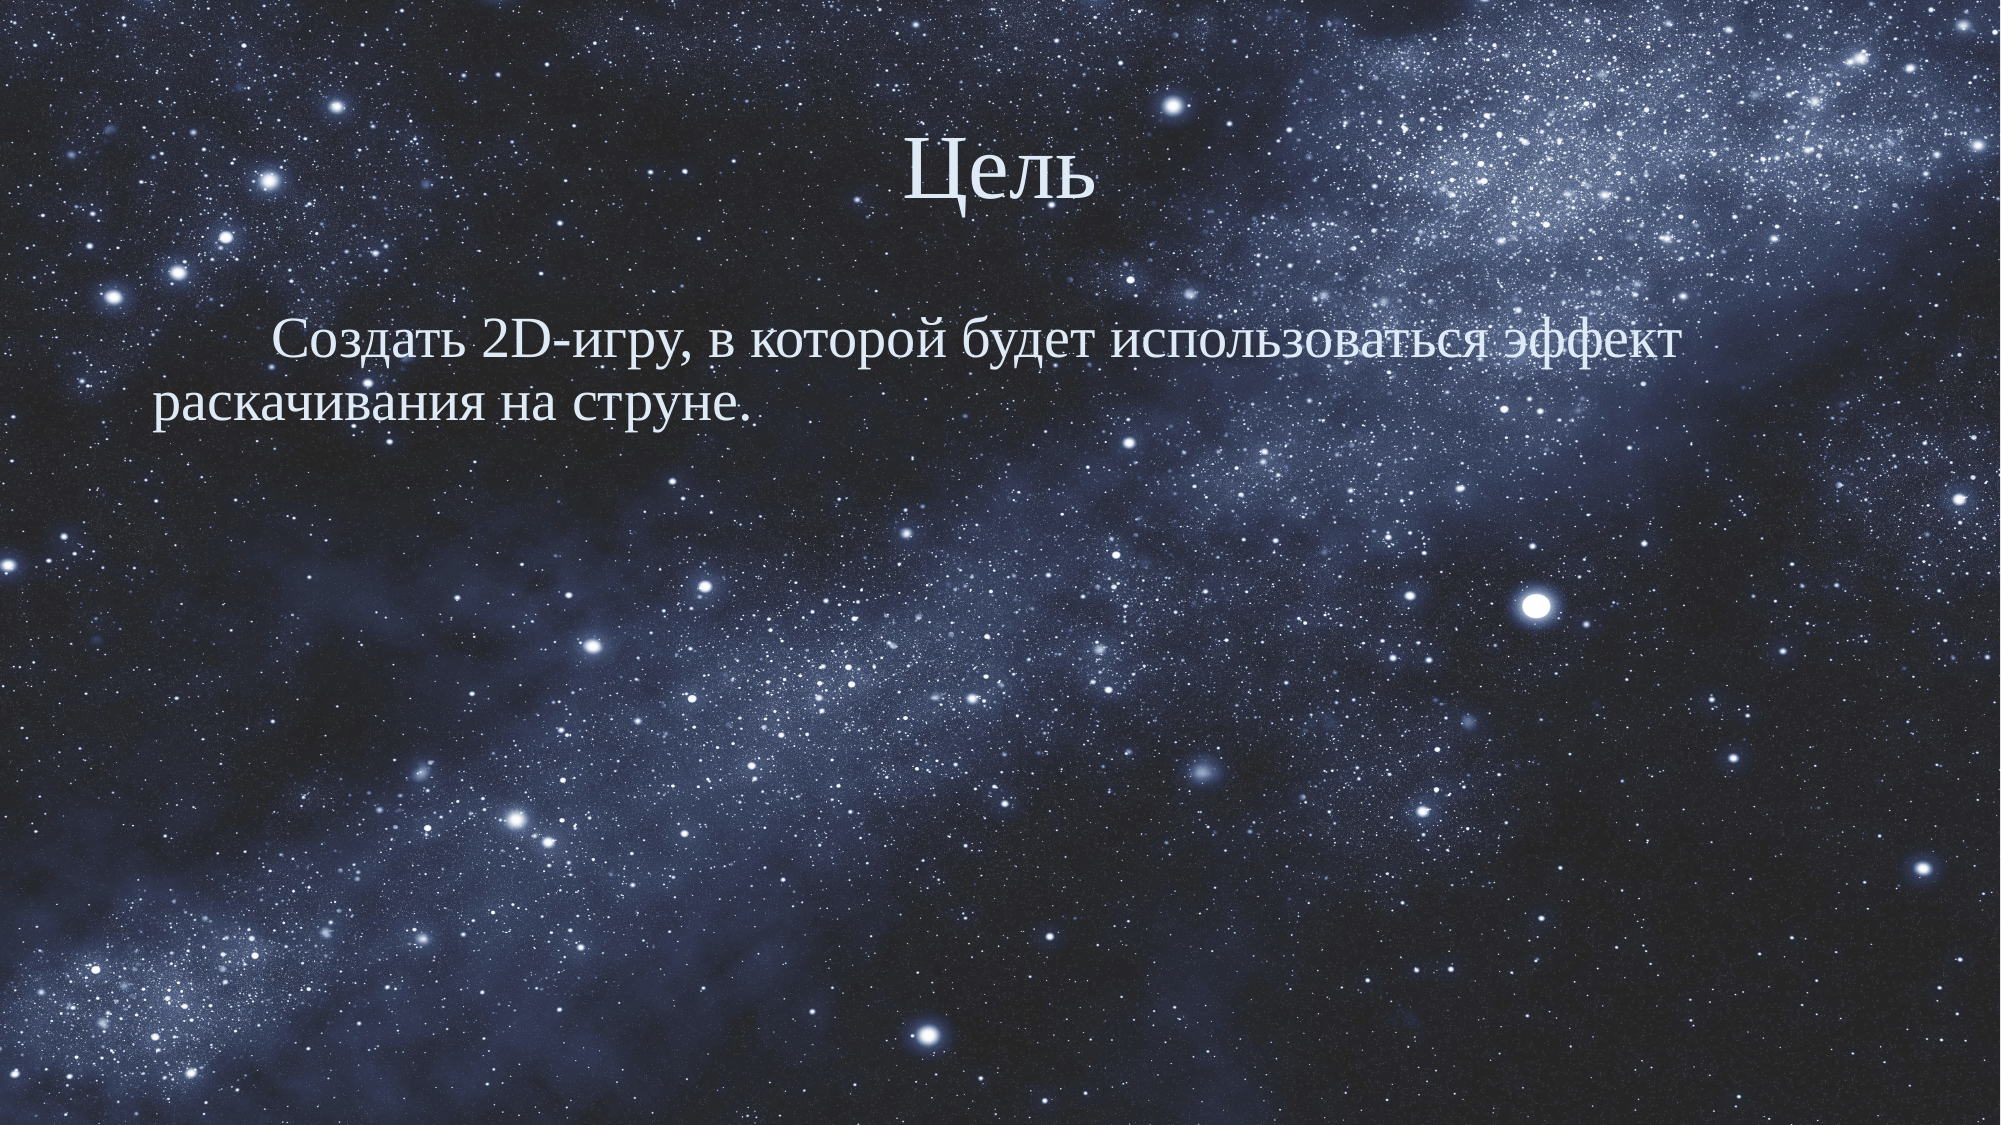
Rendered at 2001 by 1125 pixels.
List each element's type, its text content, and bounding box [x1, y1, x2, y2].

list Создать 2D-игру, в которой будет использоваться эффект раскачивания на струне. [137, 299, 1863, 1014]
title Цель [137, 59, 1863, 278]
picture [0, 0, 2001, 1125]
